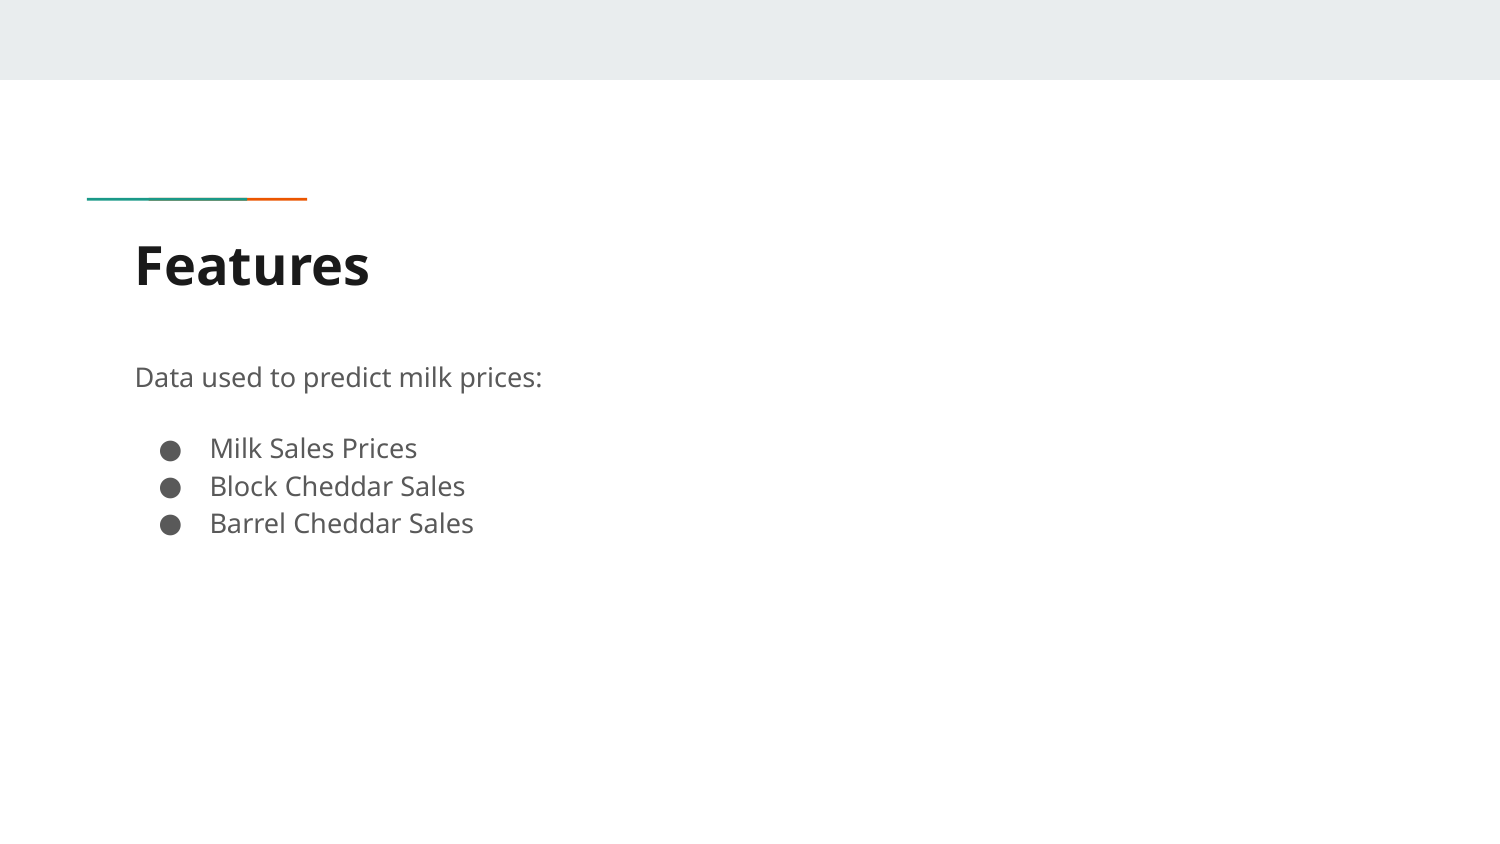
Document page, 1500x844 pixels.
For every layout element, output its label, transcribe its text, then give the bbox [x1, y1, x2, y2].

list Data used to predict milk prices: Milk Sales Prices Block Cheddar Sales Barrel Cheddar Sales [119, 341, 1381, 712]
title Features [119, 216, 1381, 305]
